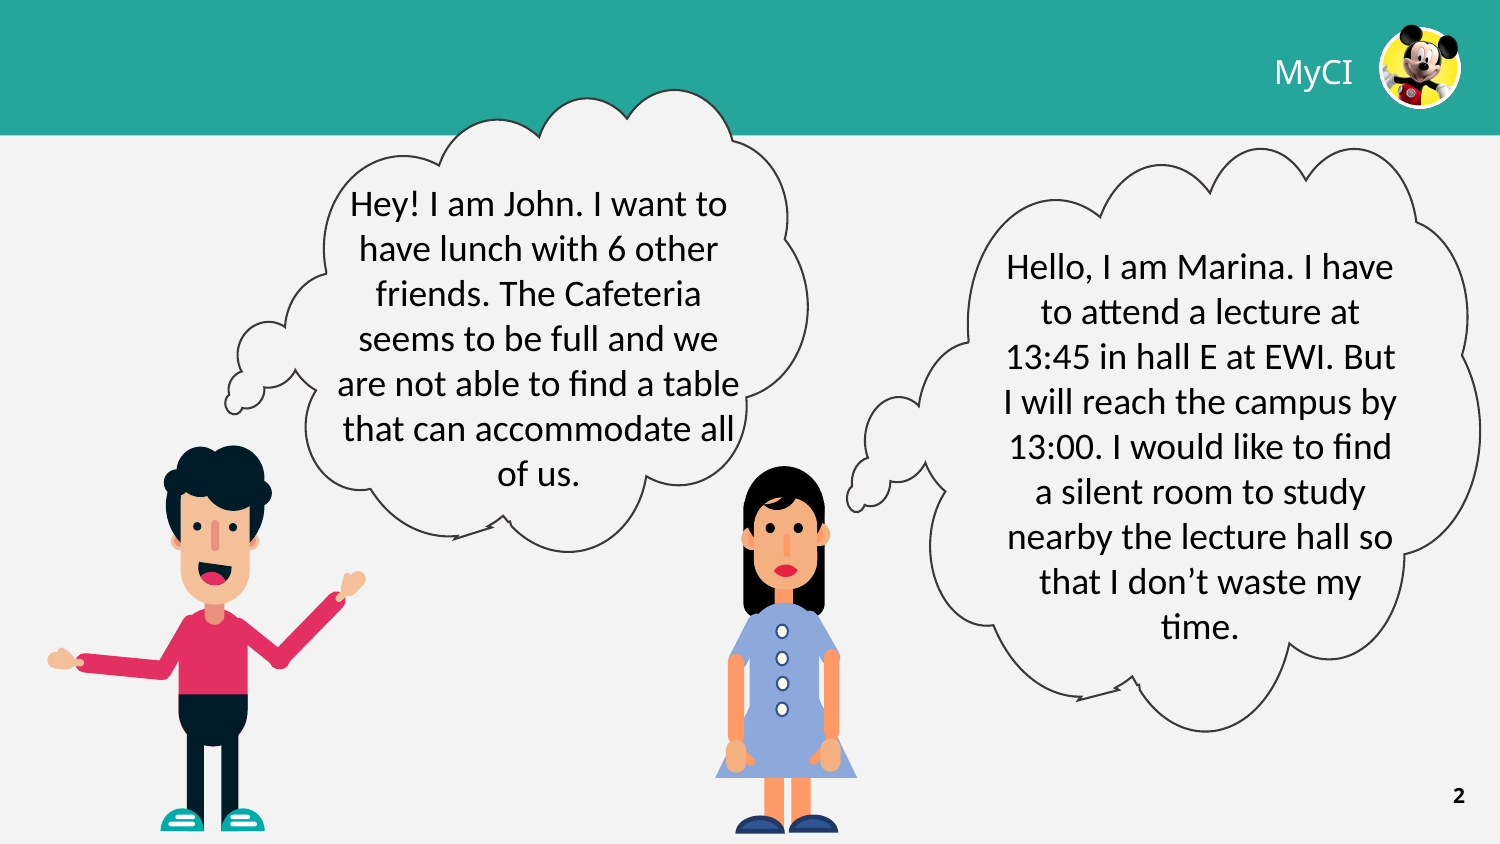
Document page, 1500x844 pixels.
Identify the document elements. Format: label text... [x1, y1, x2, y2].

text_box Hello, I am Marina. I have to attend a lecture at 13:45 in hall E at EWI. But I will reach the campus by 13:00. I would like to find a silent room to study nearby the lecture hall so that I don’t waste my time. [985, 236, 1416, 422]
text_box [716, 465, 856, 832]
picture [1376, 24, 1463, 111]
text_box [0, 0, 1500, 136]
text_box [46, 445, 368, 832]
text_box MyCI [1258, 36, 1371, 100]
text_box [856, 148, 1481, 732]
text_box [225, 89, 808, 552]
slide_number ‹#› [1389, 764, 1480, 830]
text_box Hey! I am John. I want to have lunch with 6 other friends. The Cafeteria seems to be full and we are not able to find a table that can accommodate all of us. [323, 173, 755, 369]
